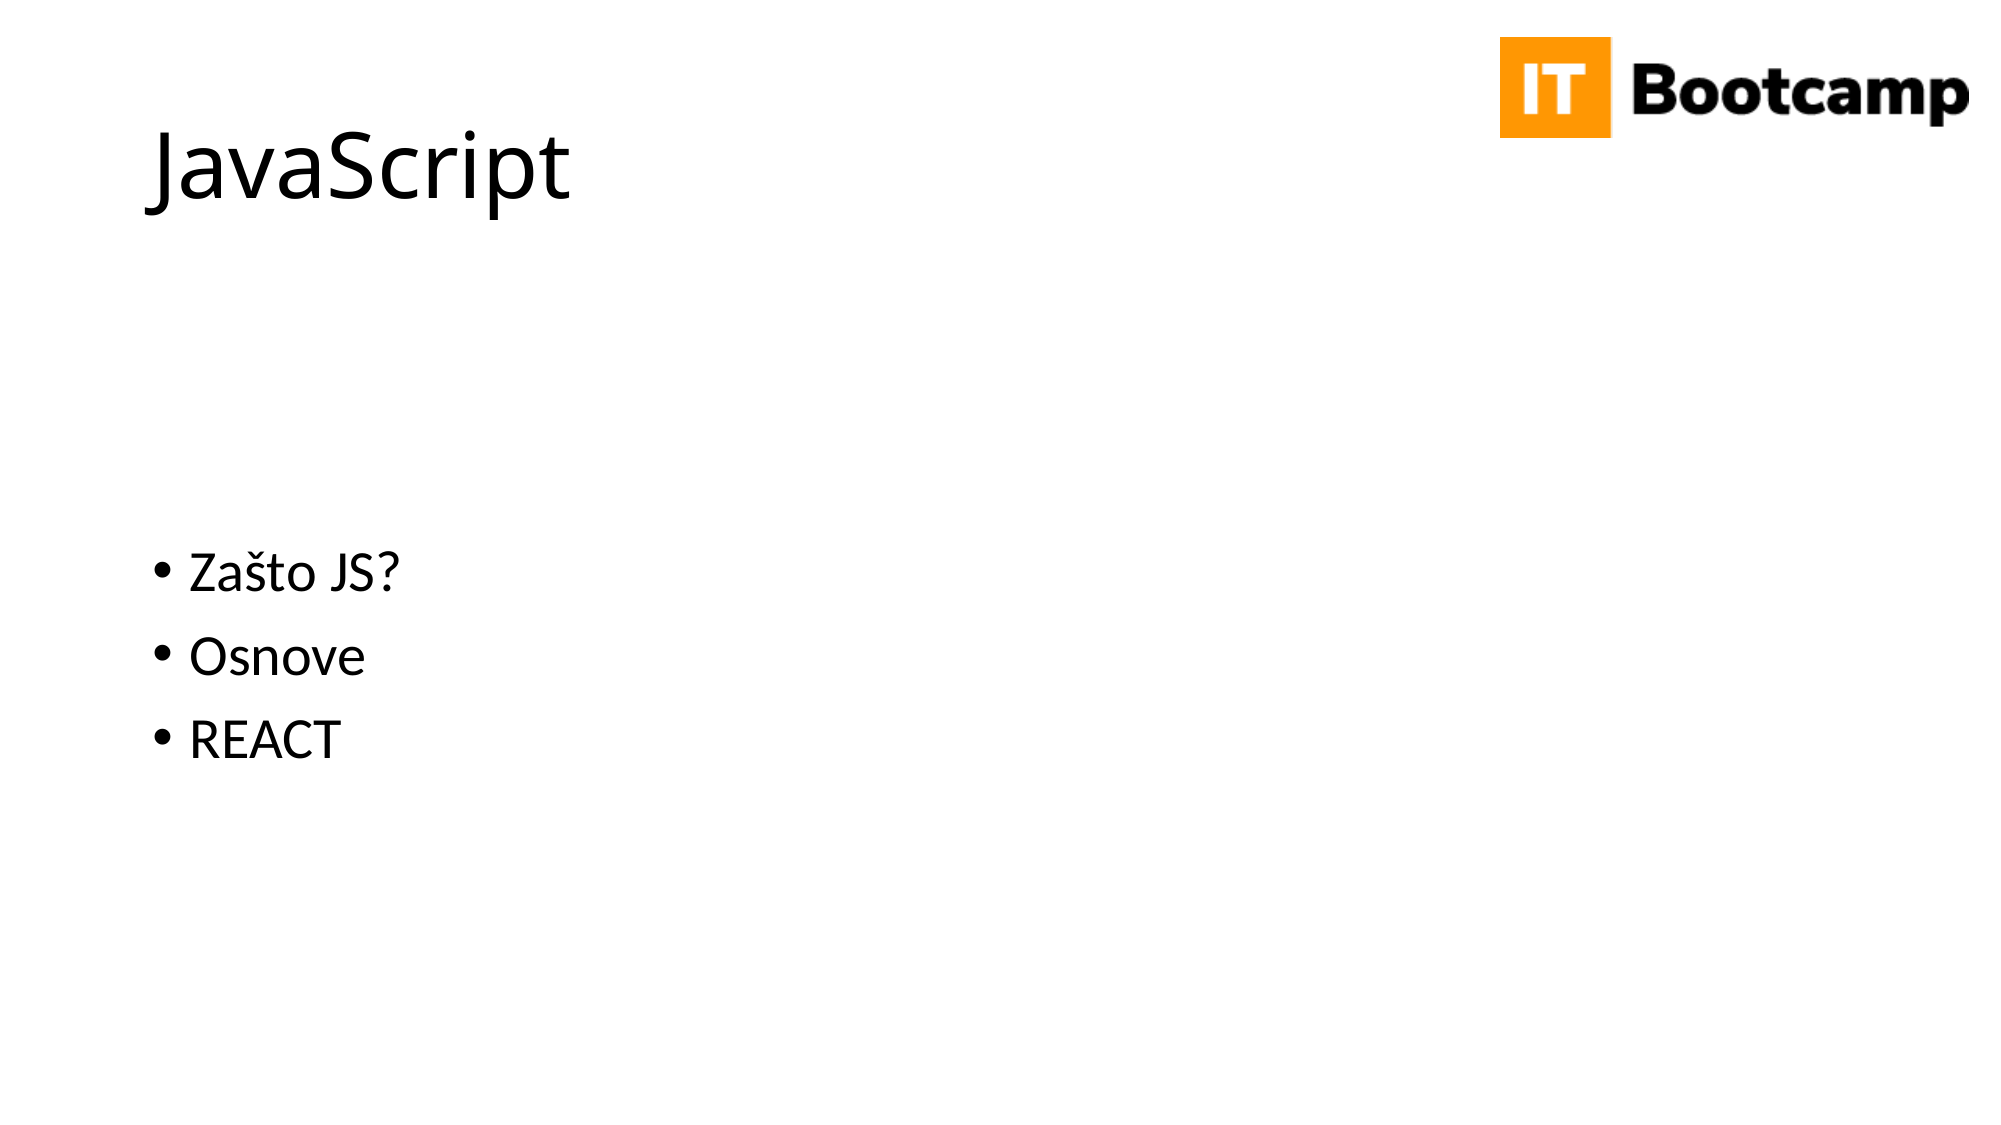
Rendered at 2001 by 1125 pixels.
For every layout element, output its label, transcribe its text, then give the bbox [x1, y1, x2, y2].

title JavaScript [137, 60, 1863, 278]
picture [1500, 37, 1969, 138]
list Zašto JS? Osnove REACT [137, 299, 1863, 1014]
